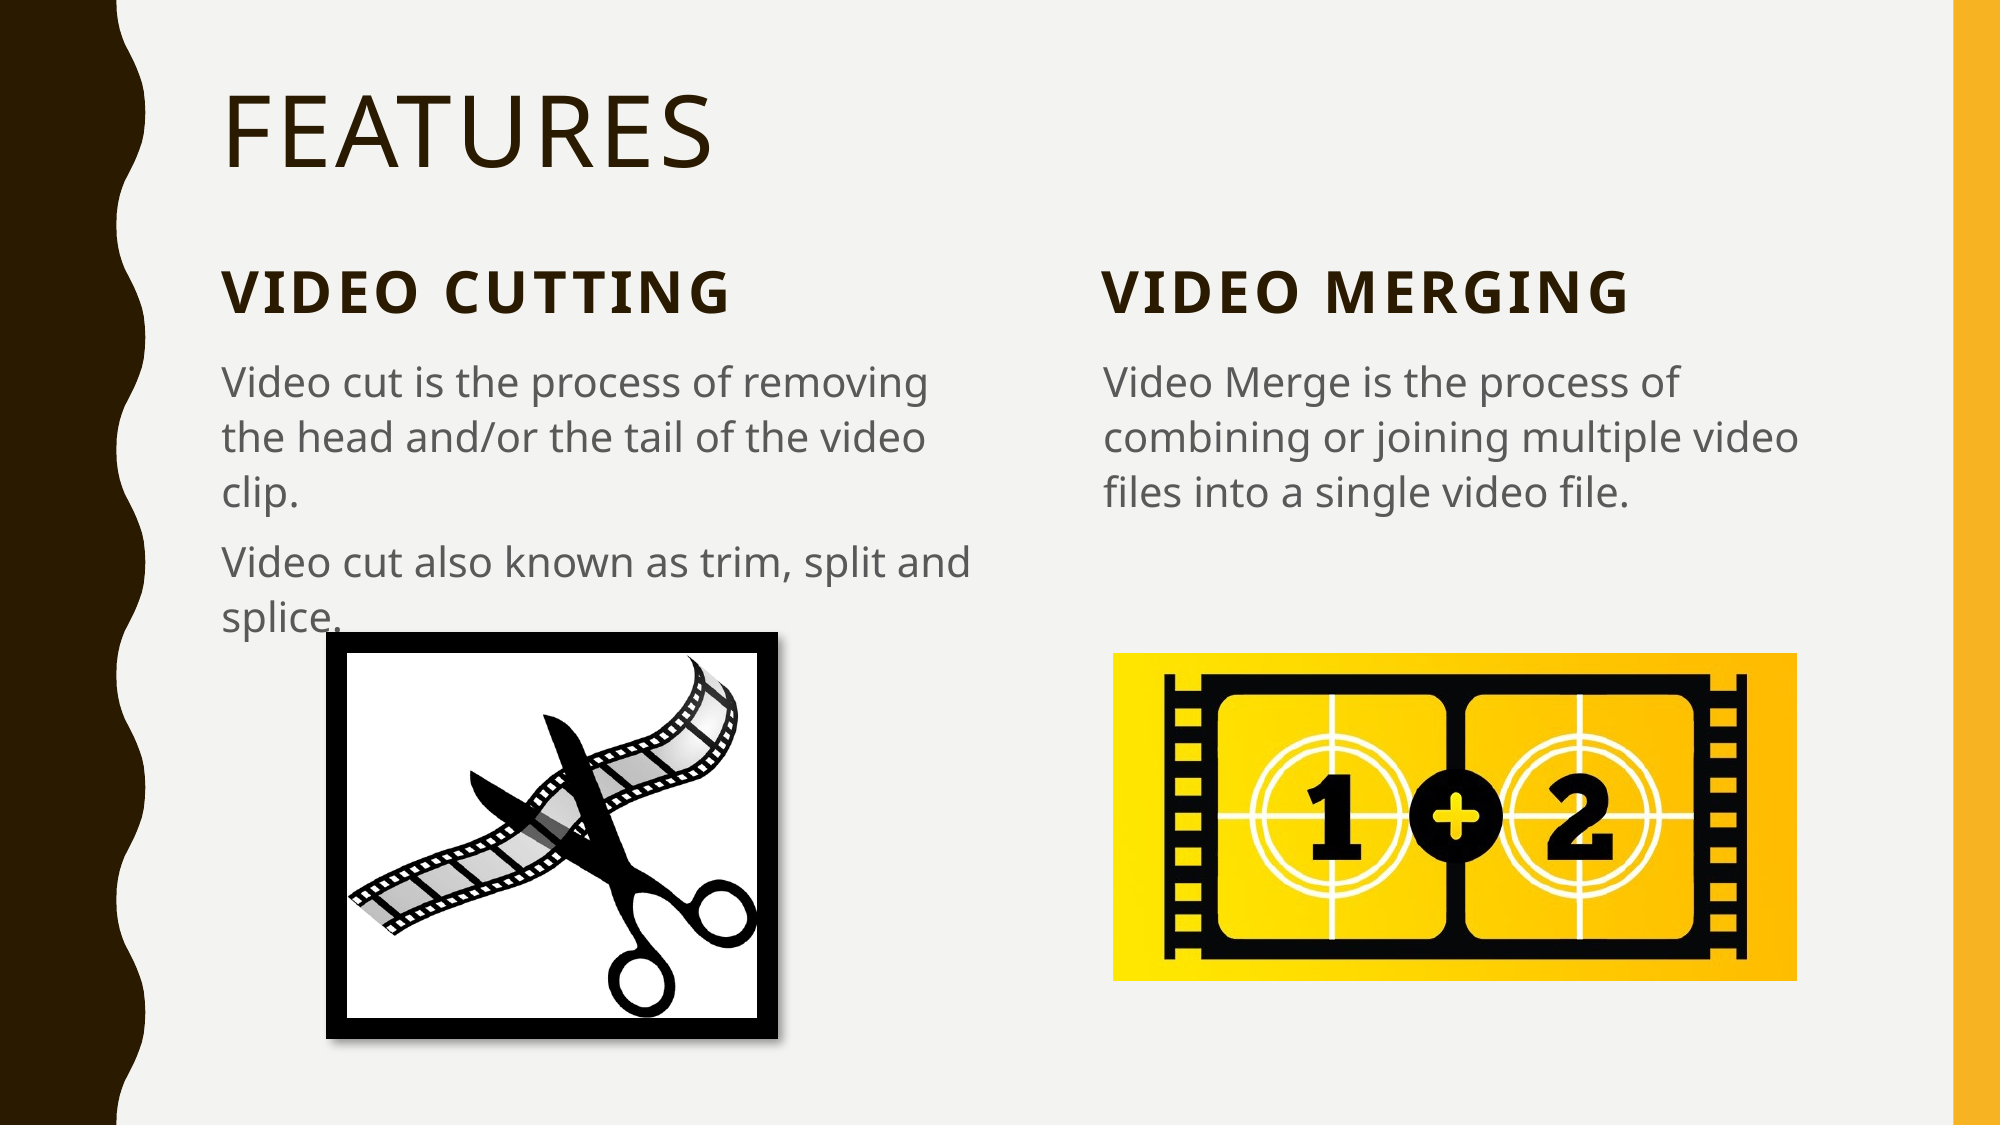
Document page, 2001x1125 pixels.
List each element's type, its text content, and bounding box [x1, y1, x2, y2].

list Video merging [1086, 228, 1875, 333]
picture [1113, 653, 1797, 981]
list Video cutting [206, 228, 994, 333]
picture [346, 653, 758, 1018]
list Video cut is the process of removing the head and/or the tail of the video clip. Video cut also known as trim, split and splice. [206, 343, 994, 1071]
list Video Merge is the process of combining or joining multiple video files into a single video file. [1088, 343, 1876, 1071]
title Features [205, 62, 1875, 201]
